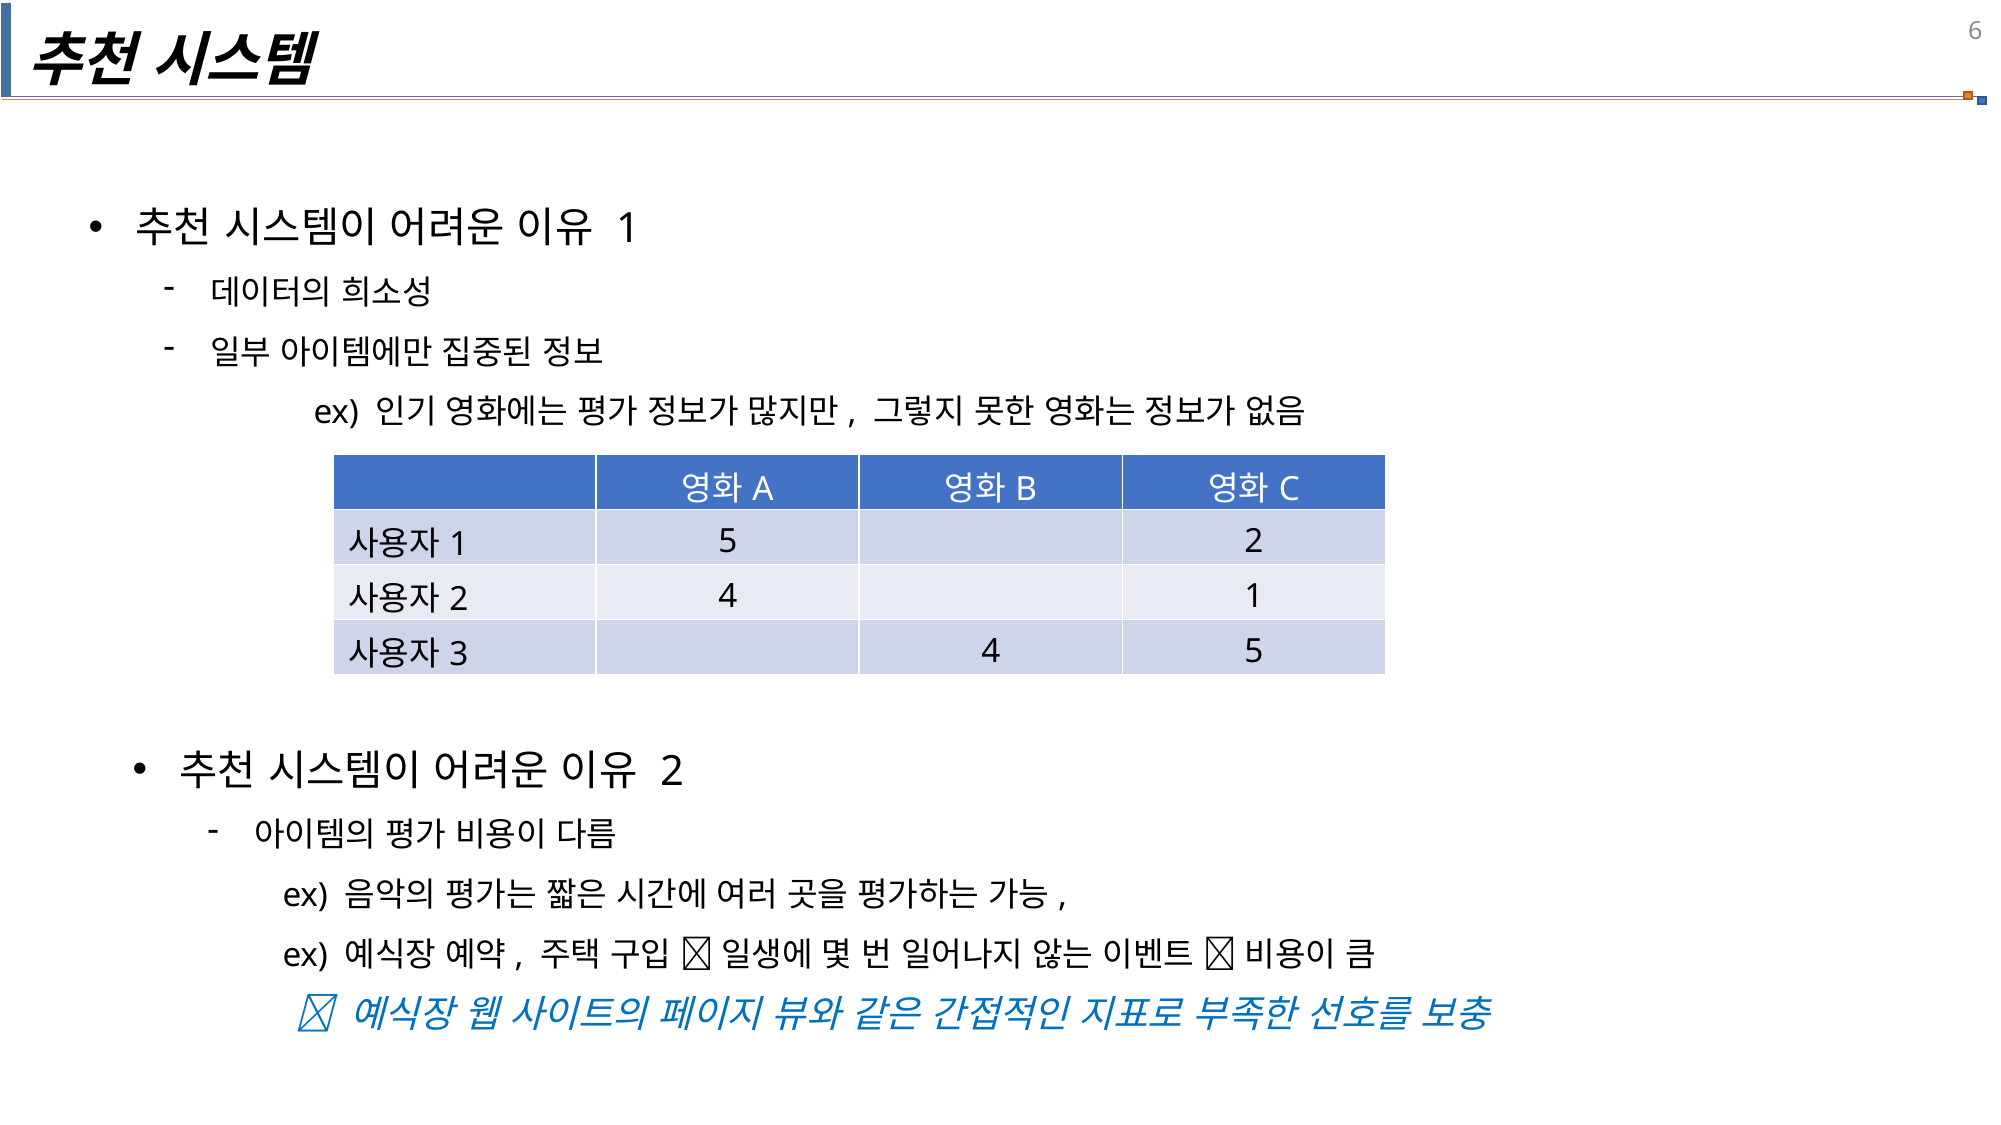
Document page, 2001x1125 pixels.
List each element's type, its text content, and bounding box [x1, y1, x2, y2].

table_header 영화C [1123, 455, 1385, 509]
text_box 추천 시스템이 어려운 이유 2 아이템의 평가 비용이 다름 ex) 음악의 평가는 짧은 시간에 여러 곳을 평가하는 가능, ex) 예식장 예약, 주택 구입  일생에 몇 번 일어나지 않는 이벤트  비용이 큼 [117, 710, 1391, 981]
text_box 추천 시스템 [14, 14, 328, 100]
table_cell 1 [1123, 565, 1385, 619]
table_cell [597, 620, 858, 674]
table_cell 사용자2 [334, 565, 595, 619]
table_cell [860, 510, 1122, 564]
table_cell 5 [1123, 620, 1385, 674]
table_cell 5 [597, 510, 858, 564]
table_header 영화B [860, 455, 1122, 509]
table_cell 4 [597, 565, 858, 619]
table_cell 4 [860, 620, 1122, 674]
table_cell [860, 565, 1122, 619]
table_header [334, 455, 595, 509]
table_cell 사용자1 [334, 510, 595, 564]
text_box 추천 시스템이 어려운 이유 1 데이터의 희소성 일부 아이템에만 집중된 정보 ex) 인기 영화에는 평가 정보가 많지만, 그렇지 못한 영화는 정보가 없음 [73, 168, 1323, 438]
table_cell 사용자3 [334, 620, 595, 674]
table_header 영화A [597, 455, 858, 509]
table_cell 2 [1123, 510, 1385, 564]
text_box  예식장 웹 사이트의 페이지 뷰와 같은 간접적인 지표로 부족한 선호를 보충 [280, 982, 1506, 1042]
